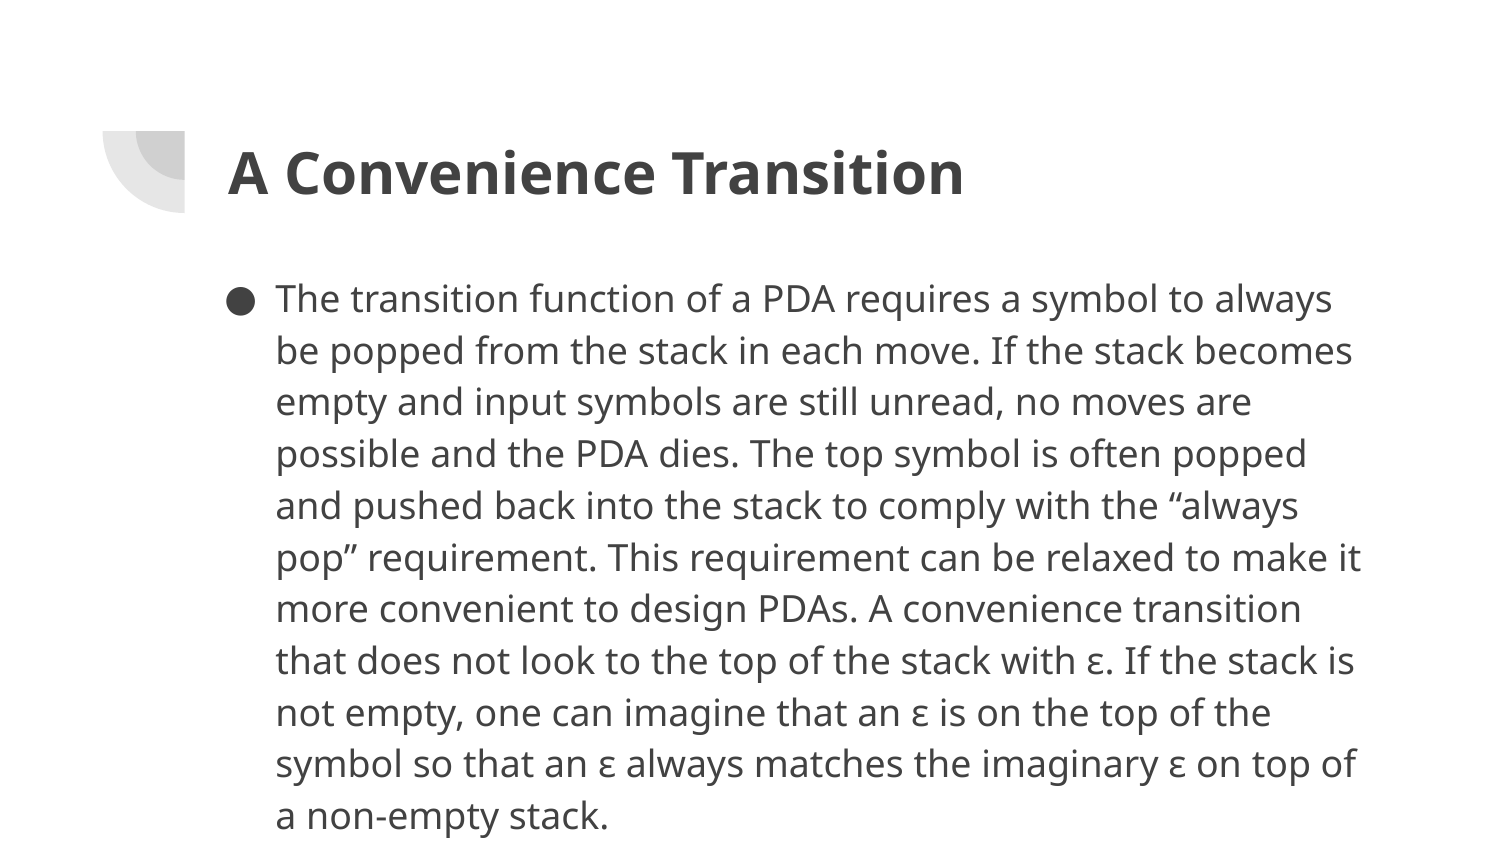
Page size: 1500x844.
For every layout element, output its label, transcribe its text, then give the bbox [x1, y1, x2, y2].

title A Convenience Transition [213, 121, 1368, 253]
list The transition function of a PDA requires a symbol to always be popped from the stack in each move. If the stack becomes empty and input symbols are still unread, no moves are possible and the PDA dies. The top symbol is often popped and pushed back into the stack to comply with the “always pop” requirement. This requirement can be relaxed to make it more convenient to design PDAs. A convenience transition that does not look to the top of the stack with ε. If the stack is not empty, one can imagine that an ε is on the top of the symbol so that an ε always matches the imaginary ε on top of a non-empty stack. [185, 253, 1396, 723]
